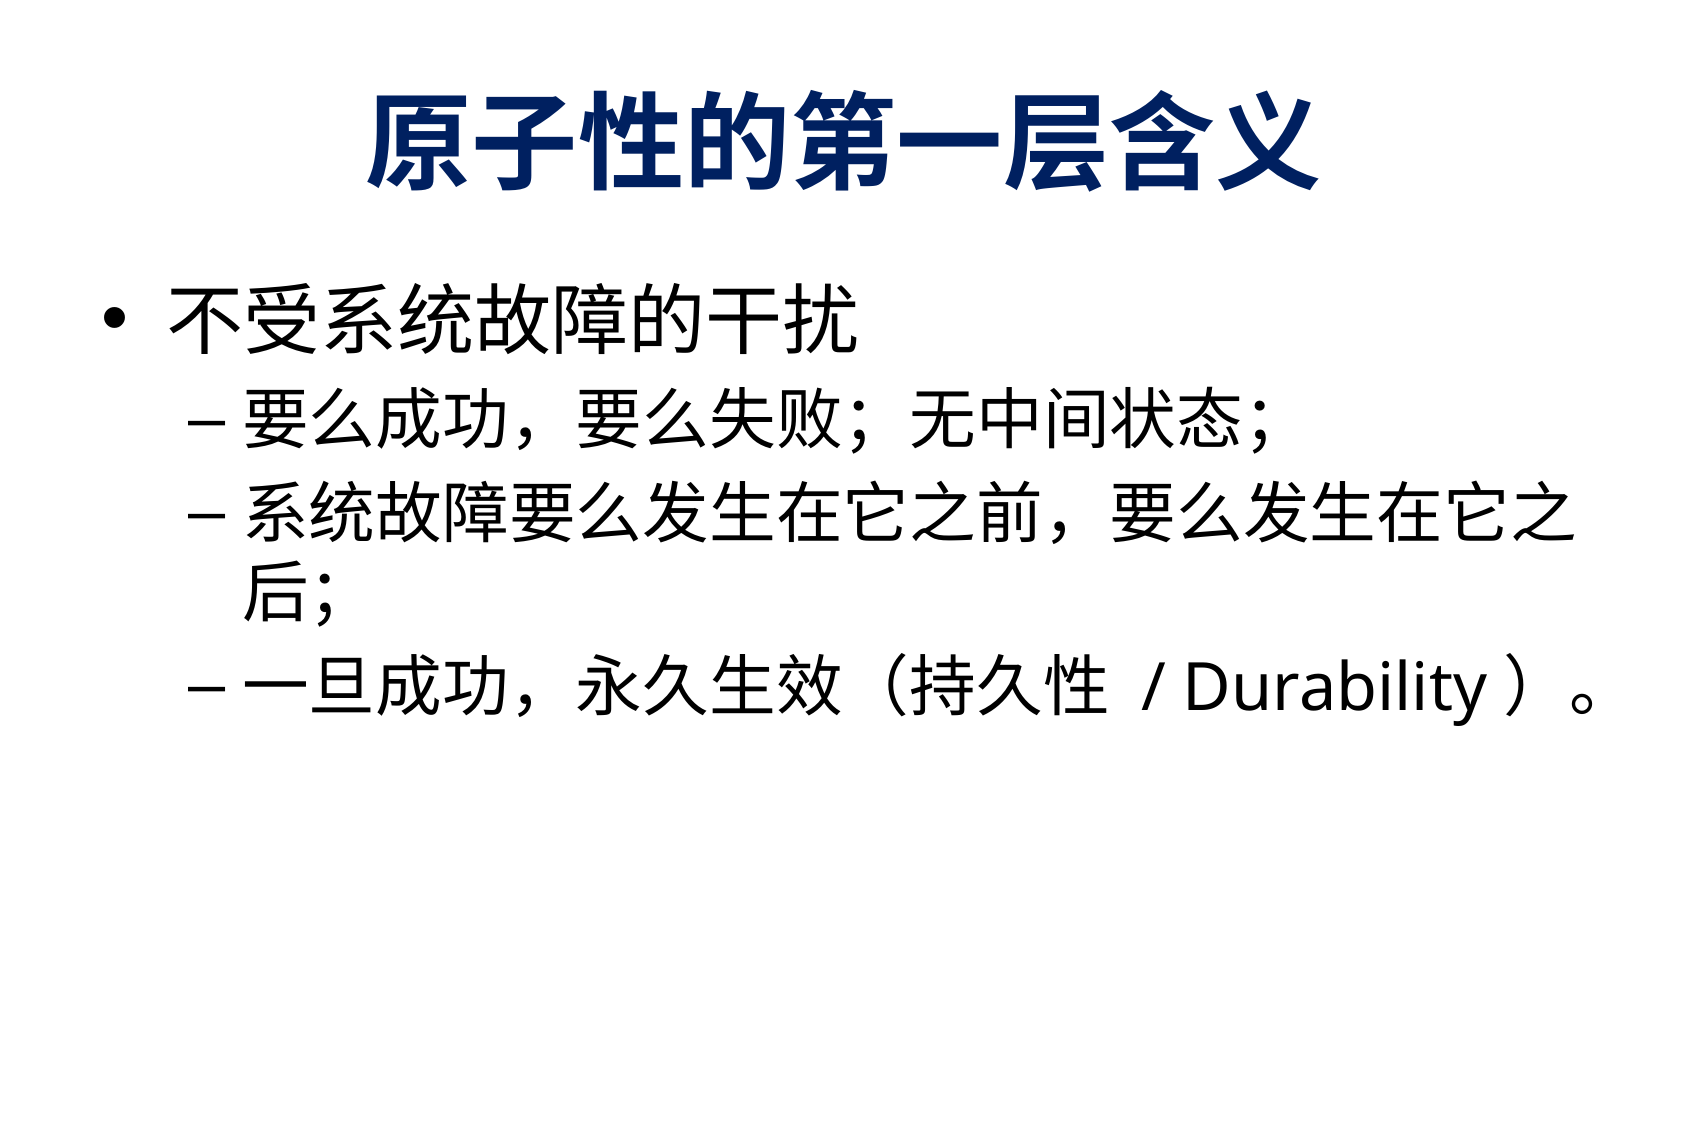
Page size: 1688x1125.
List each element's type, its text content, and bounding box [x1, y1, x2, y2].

title 原子性的第一层含义 [84, 45, 1604, 233]
list 不受系统故障的干扰 要么成功，要么失败；无中间状态； 系统故障要么发生在它之前，要么发生在它之后； 一旦成功，永久生效（持久性 / Durability）。 [84, 262, 1604, 1005]
